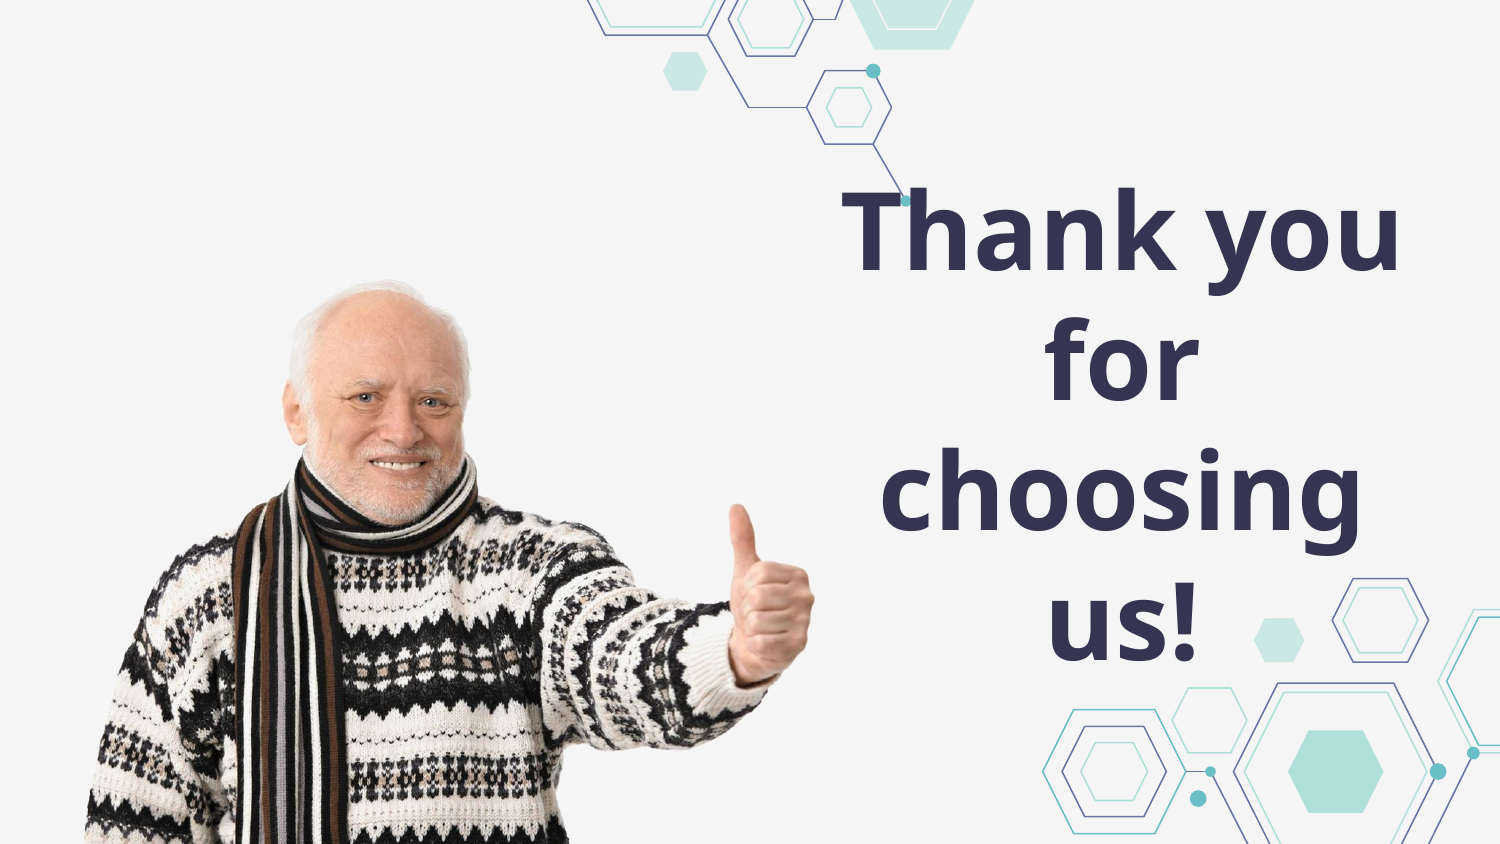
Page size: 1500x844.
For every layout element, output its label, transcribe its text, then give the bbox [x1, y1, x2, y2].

title Thank you for choosing us! [826, 296, 1424, 548]
picture [21, 257, 822, 844]
